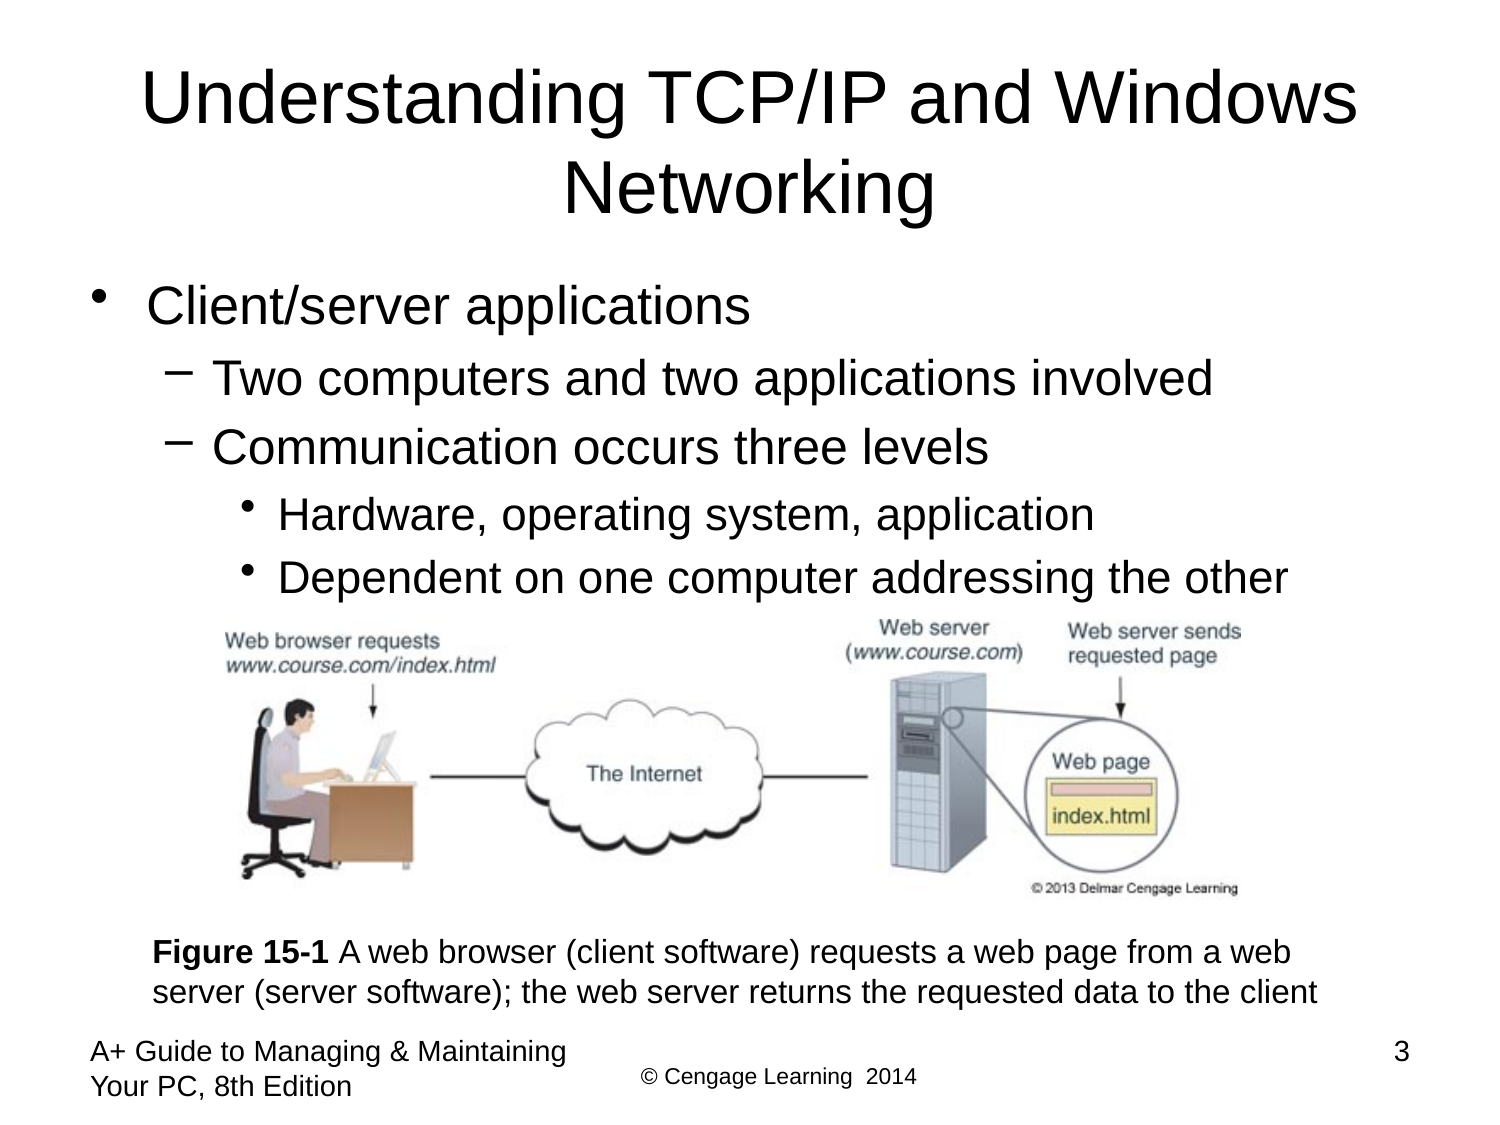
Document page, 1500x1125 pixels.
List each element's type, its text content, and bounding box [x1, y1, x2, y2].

title Understanding TCP/IP and Windows Networking [75, 45, 1425, 233]
text_box Figure 15-1 A web browser (client software) requests a web page from a web server (server software); the web server returns the requested data to the client [137, 922, 1363, 1018]
footer A+ Guide to Managing & Maintaining Your PC, 8th Edition [74, 1024, 588, 1103]
list Client/server applications Two computers and two applications involved Communication occurs three levels Hardware, operating system, application Dependent on one computer addressing the other [75, 262, 1425, 1005]
picture [224, 618, 1241, 901]
slide_number 3 [1074, 1024, 1426, 1103]
